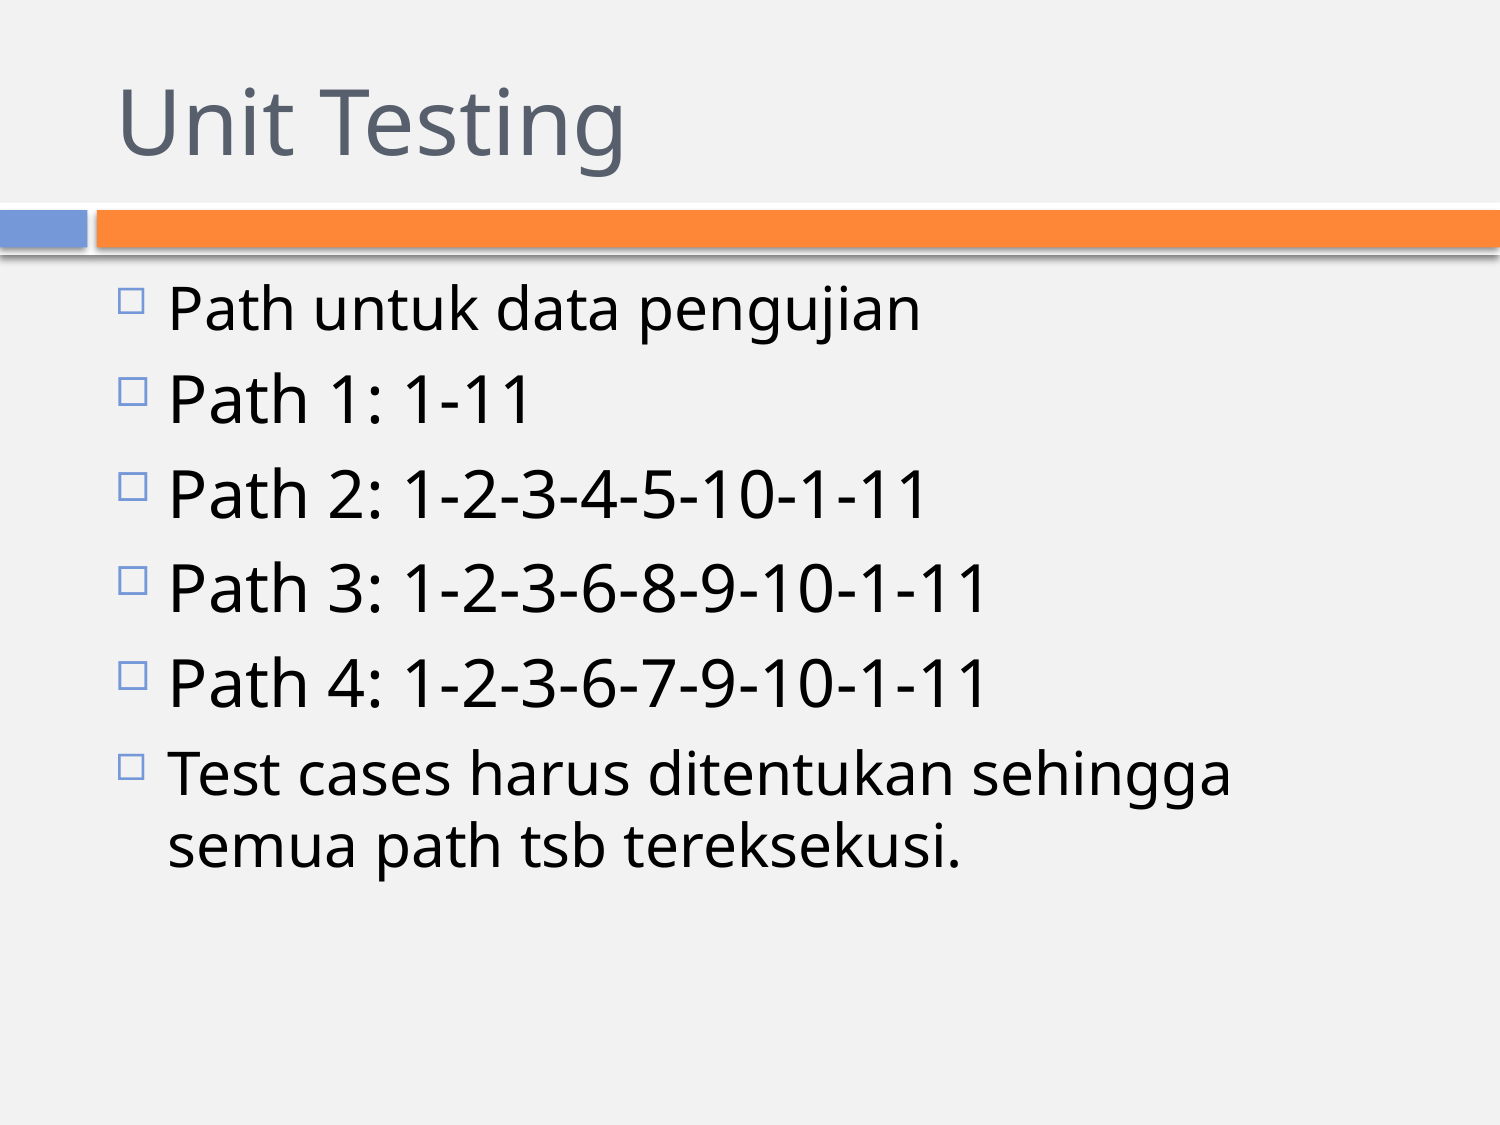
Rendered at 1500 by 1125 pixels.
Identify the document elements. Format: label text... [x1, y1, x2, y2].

title Unit Testing [100, 37, 1438, 200]
list Path untuk data pengujian Path 1: 1-11 Path 2: 1-2-3-4-5-10-1-11 Path 3: 1-2-3-6-8-9-10-1-11 Path 4: 1-2-3-6-7-9-10-1-11 Test cases harus ditentukan sehingga semua path tsb tereksekusi. [100, 262, 1438, 1000]
